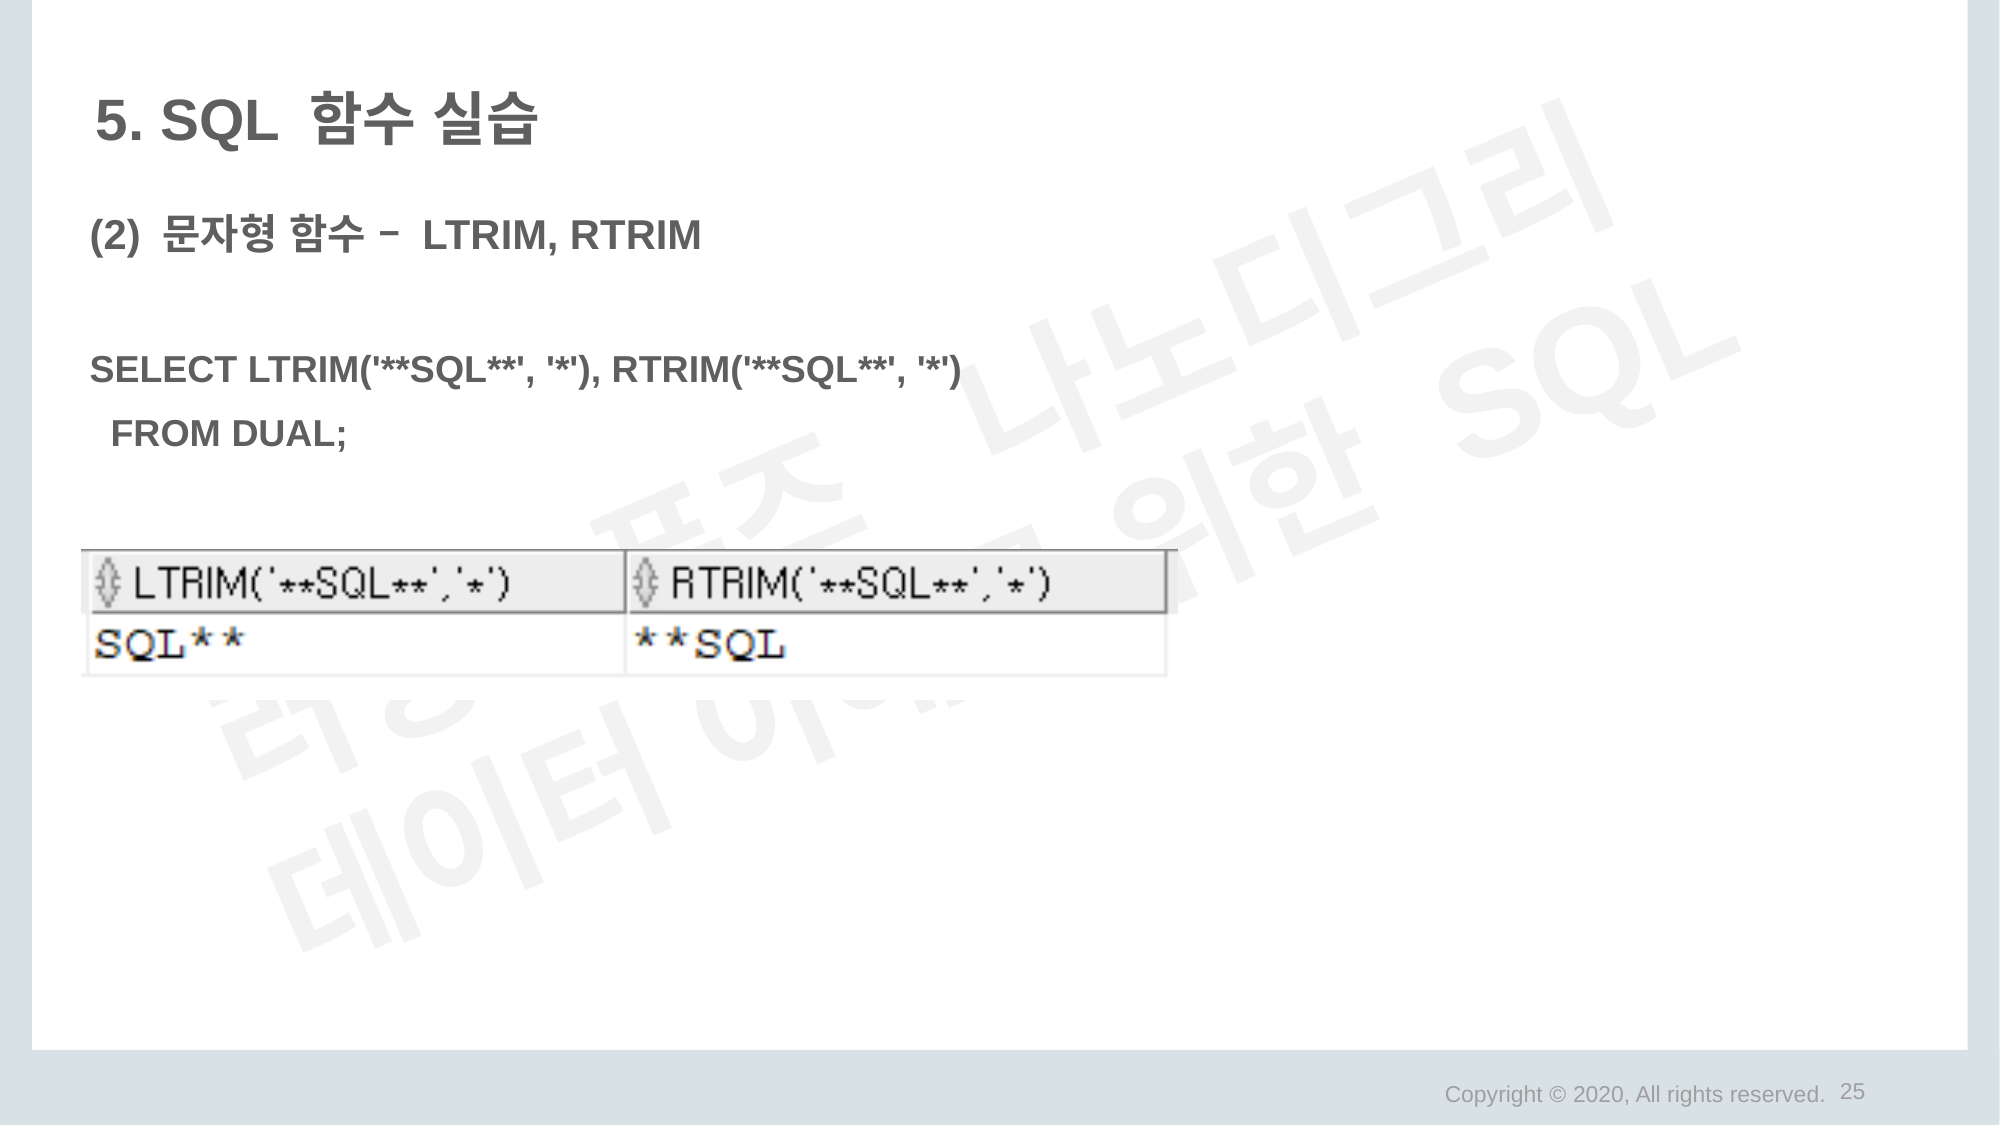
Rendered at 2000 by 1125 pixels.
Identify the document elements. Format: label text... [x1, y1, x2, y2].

list (2) 문자형 함수 – LTRIM, RTRIM SELECT LTRIM('**SQL**', '*'), RTRIM('**SQL**', '*') FROM DUAL; [74, 200, 1871, 465]
picture [80, 549, 1179, 701]
title 5. SQL 함수 실습 [81, 75, 1877, 170]
